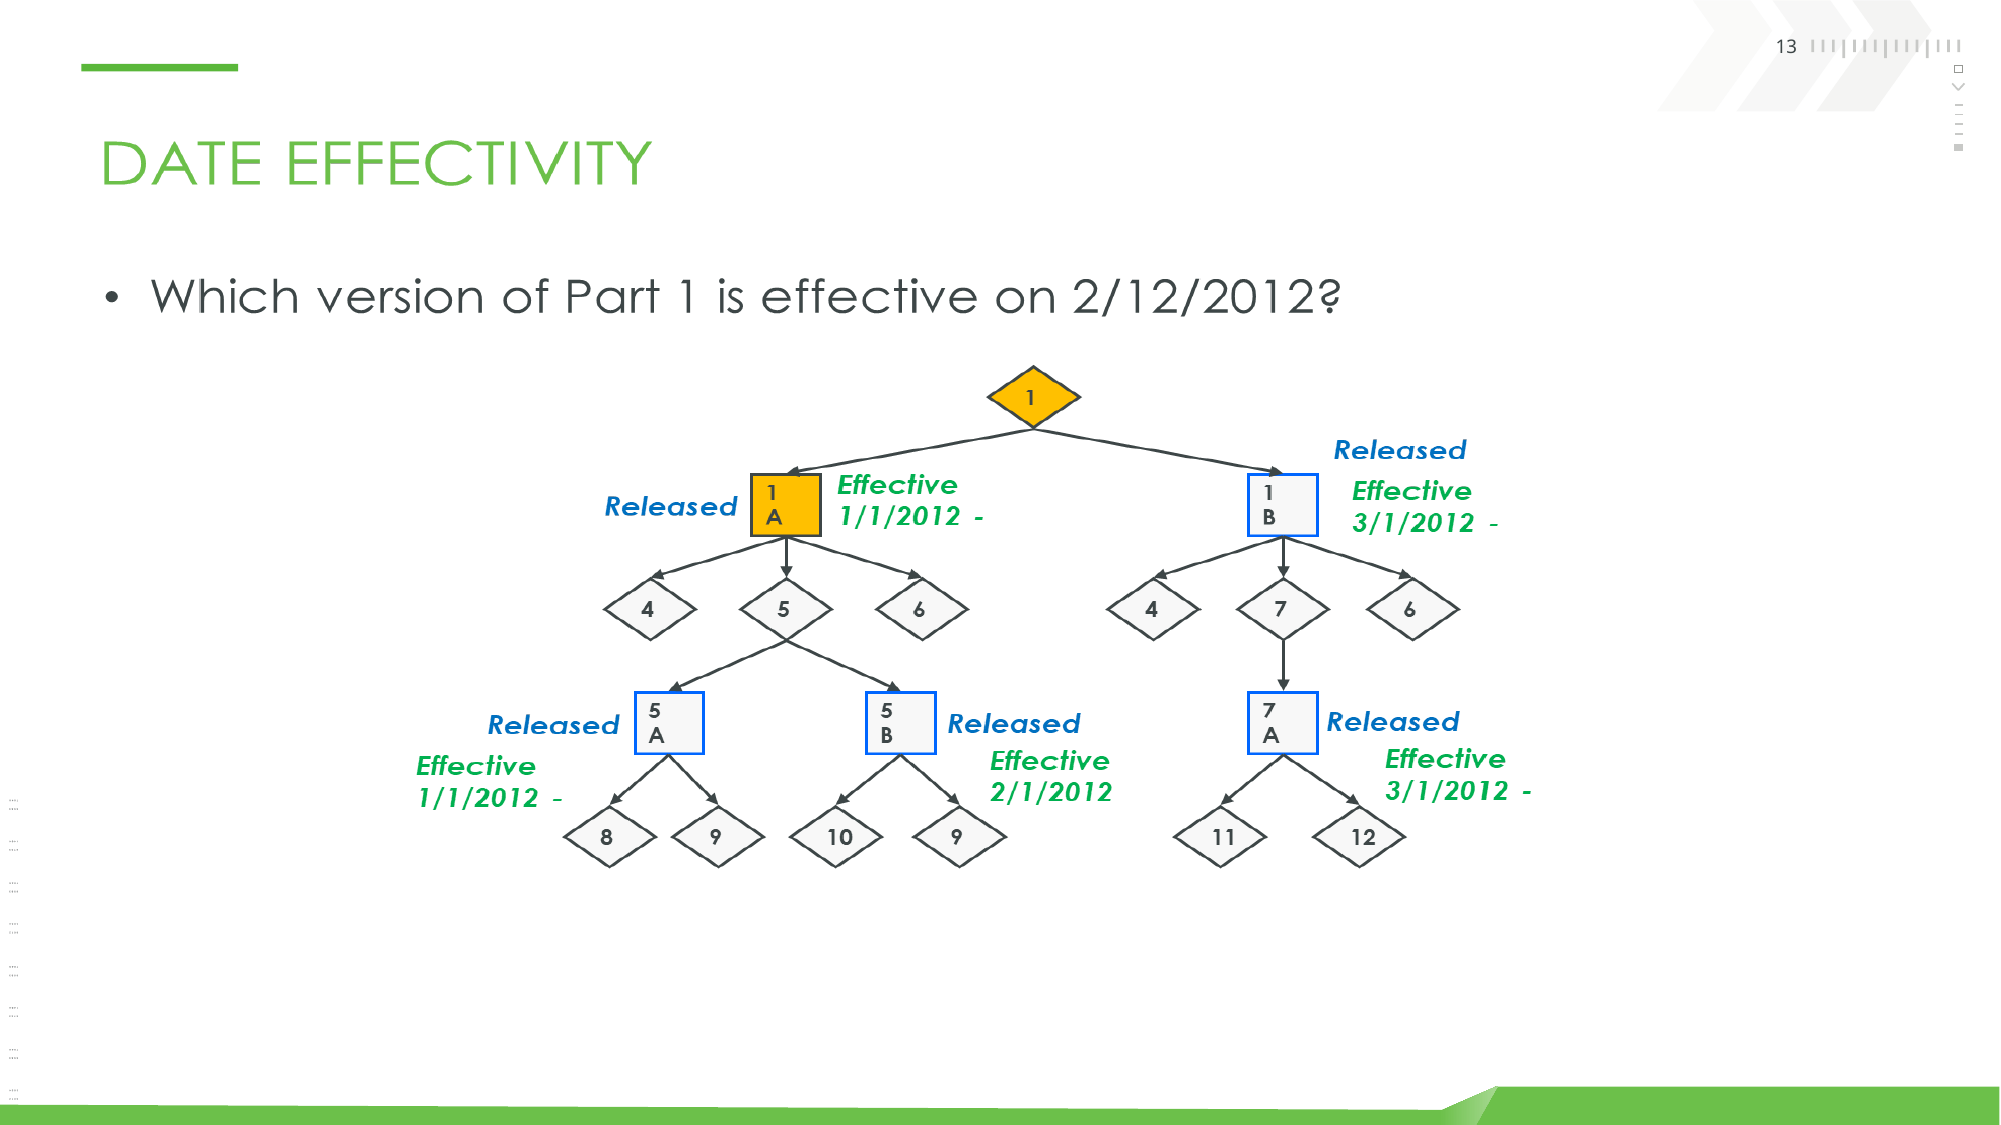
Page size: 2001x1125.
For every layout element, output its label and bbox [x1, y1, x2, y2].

list [58, 107, 1914, 1009]
picture [7, 799, 18, 1100]
